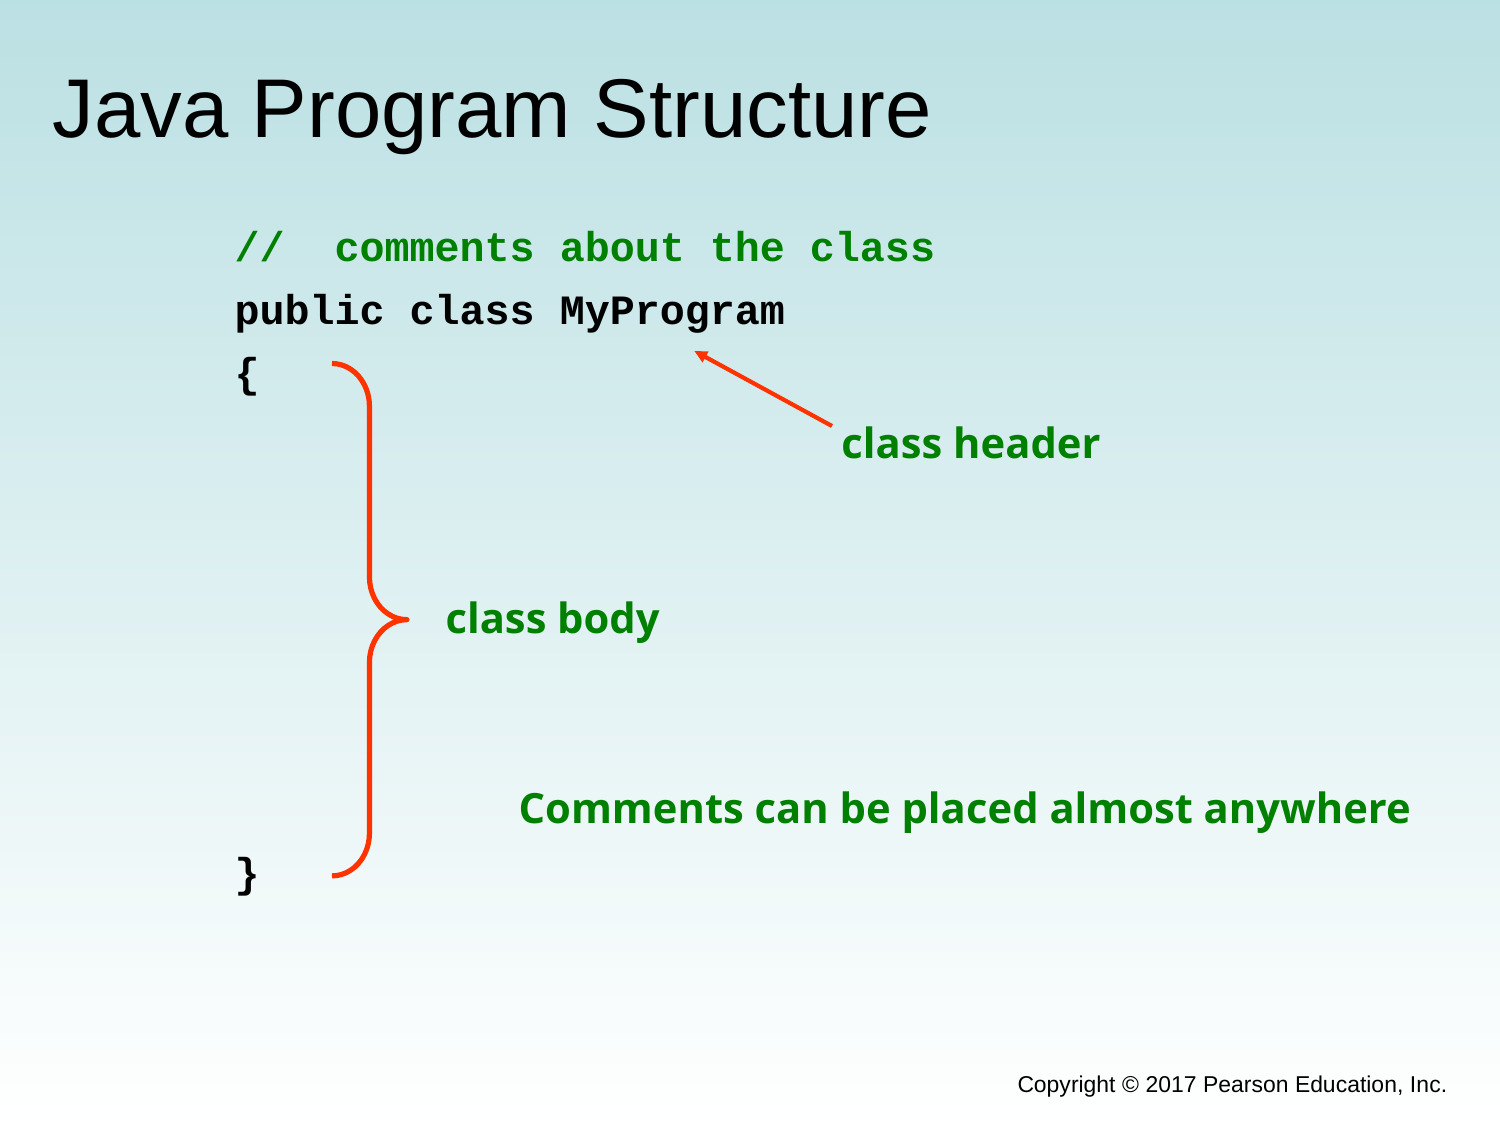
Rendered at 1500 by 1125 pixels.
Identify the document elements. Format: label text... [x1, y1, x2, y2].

text_box public class MyProgram [219, 278, 800, 341]
text_box Comments can be placed almost anywhere [503, 774, 1426, 840]
text_box class header [826, 409, 1116, 475]
text_box { } [219, 338, 275, 904]
footer Copyright © 2017 Pearson Education, Inc. [549, 1062, 1463, 1114]
text_box [694, 351, 833, 427]
text_box [331, 363, 407, 876]
text_box class body [430, 584, 675, 650]
text_box // comments about the class [219, 212, 950, 278]
title Java Program Structure [37, 45, 1463, 163]
